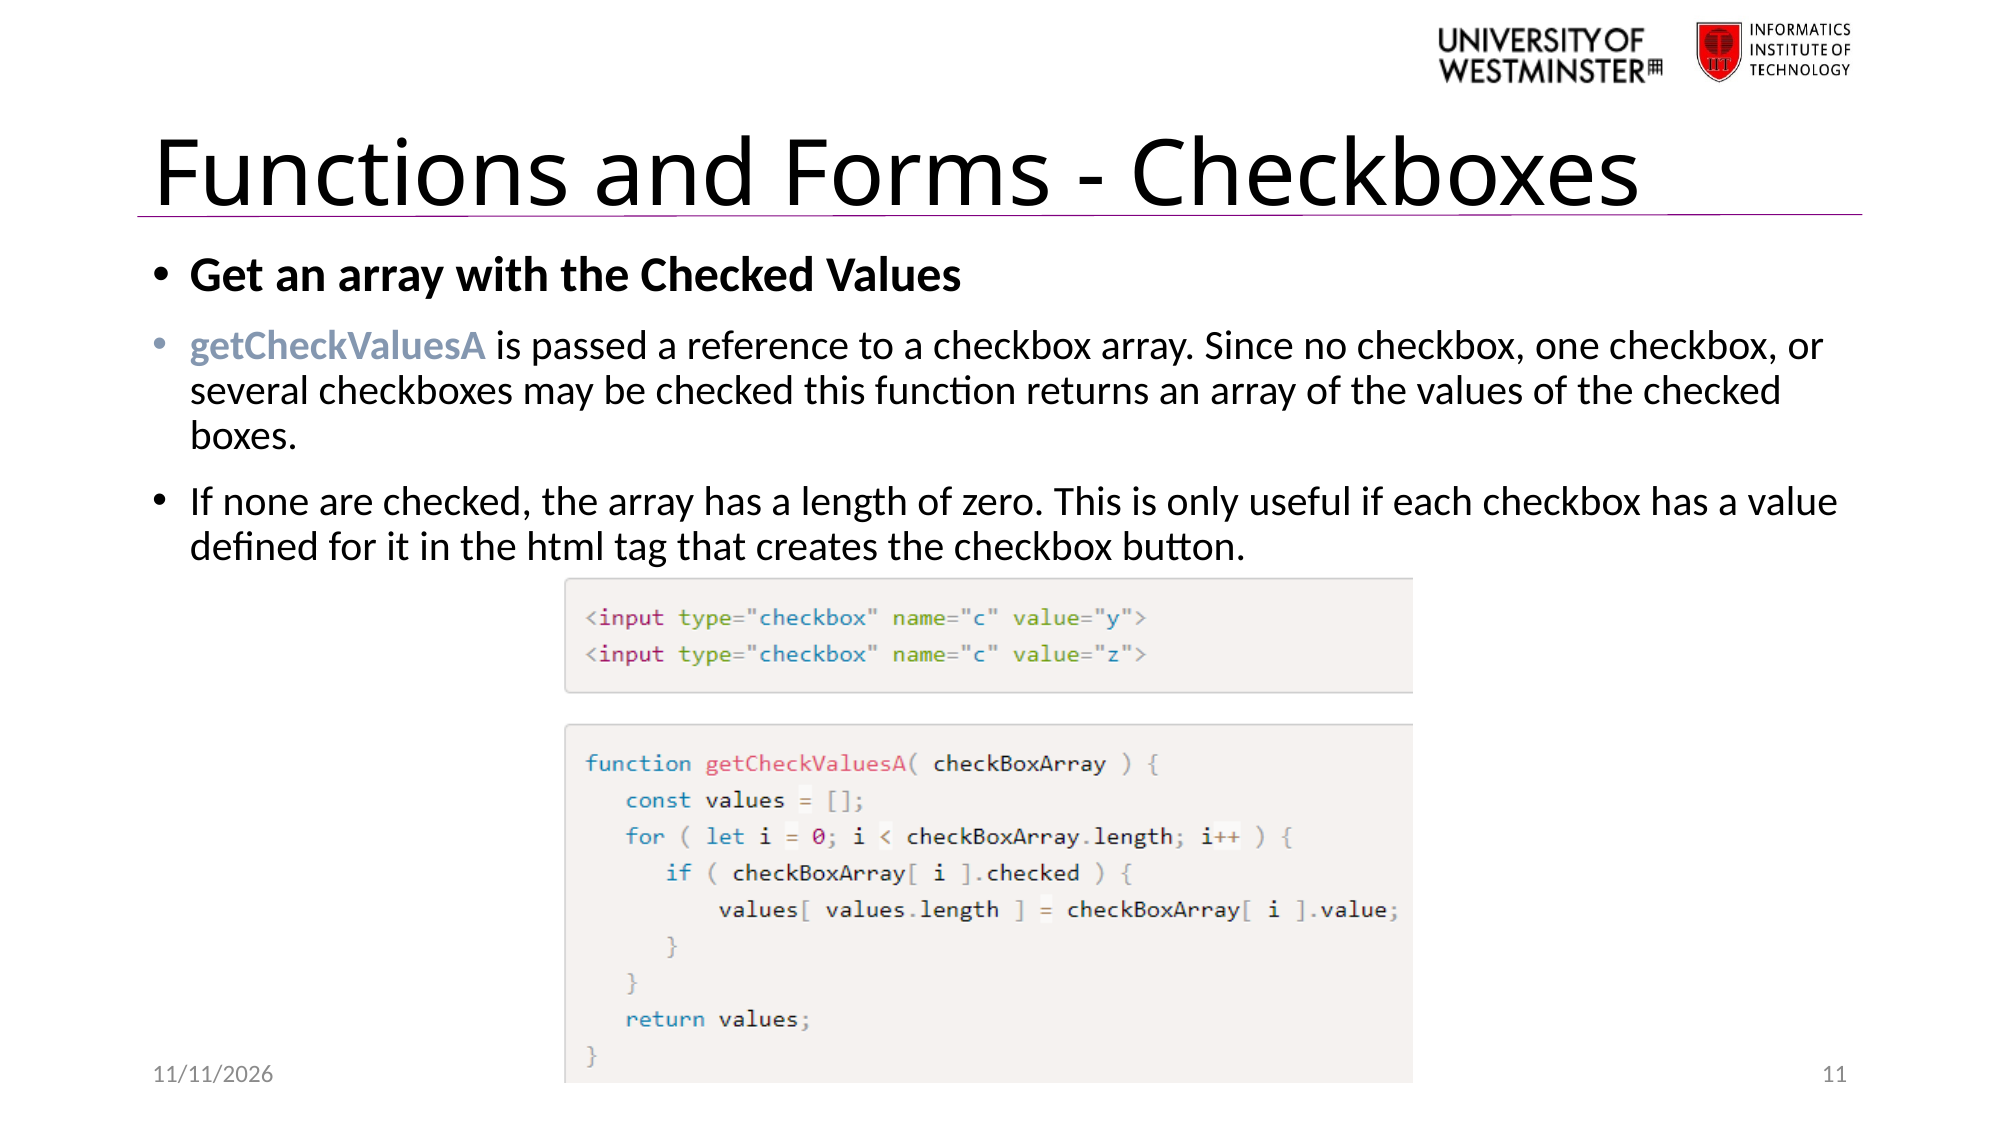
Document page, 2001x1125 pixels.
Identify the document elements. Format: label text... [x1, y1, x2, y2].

picture [563, 572, 1413, 1083]
list Get an array with the Checked Values getCheckValuesA is passed a reference to a checkbox array. Since no checkbox, one checkbox, or several checkboxes may be checked this function returns an array of the values of the checked boxes. If none are checked, the array has a length of zero. This is only useful if each checkbox has a value defined for it in the html tag that creates the checkbox button. [137, 241, 1863, 956]
slide_number 11 [1412, 1042, 1863, 1103]
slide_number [137, 1042, 588, 1103]
picture [1425, 5, 1863, 66]
title Functions and Forms - Checkboxes [137, 66, 1863, 241]
